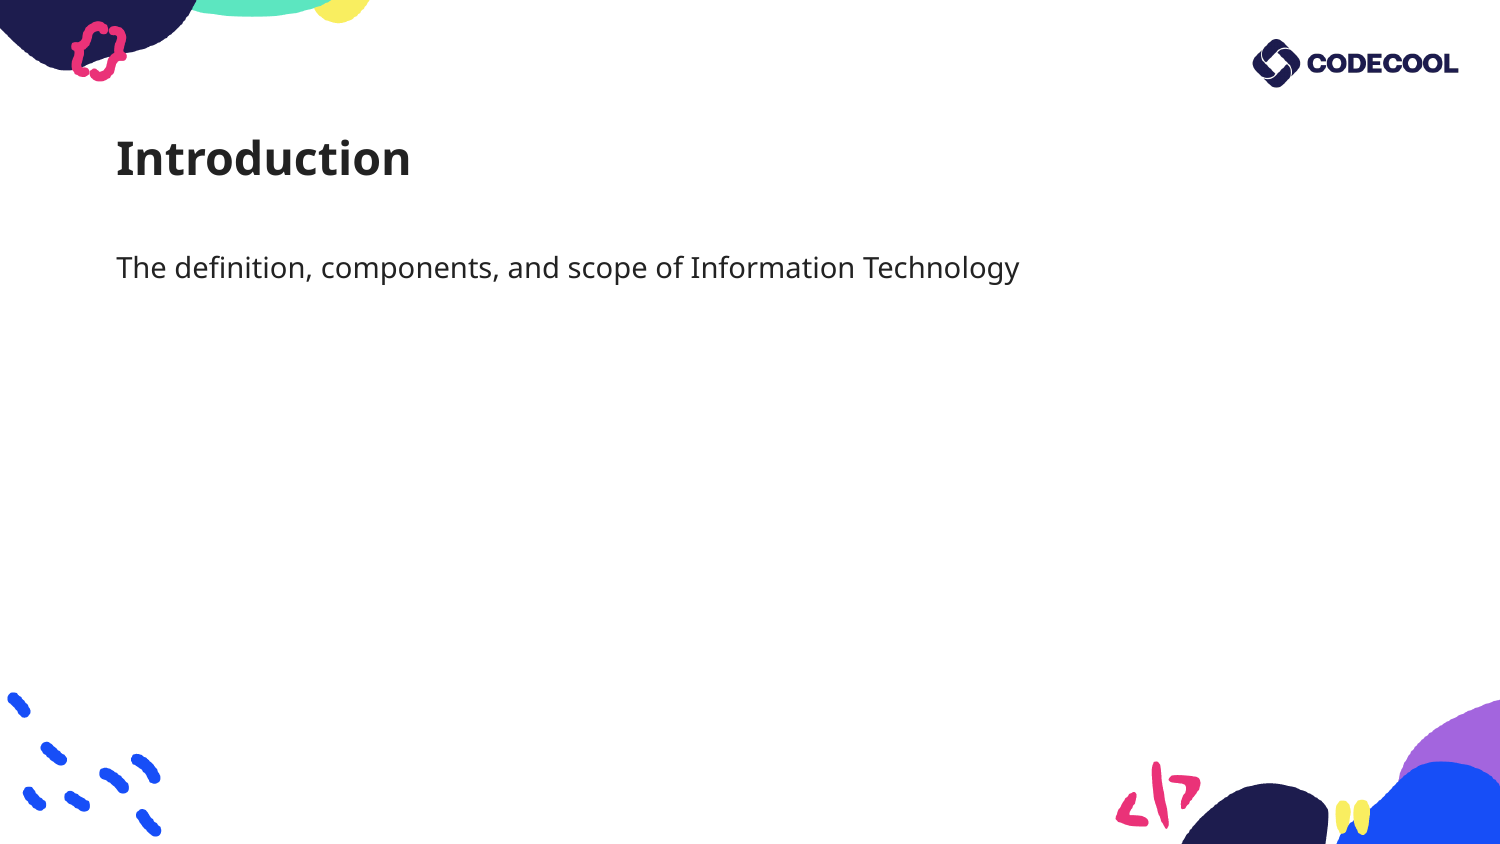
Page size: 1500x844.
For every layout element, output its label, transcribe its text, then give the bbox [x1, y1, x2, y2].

title Introduction [101, 110, 1499, 205]
picture [0, 0, 1500, 844]
list The definition, components, and scope of Information Technology [101, 226, 1265, 741]
